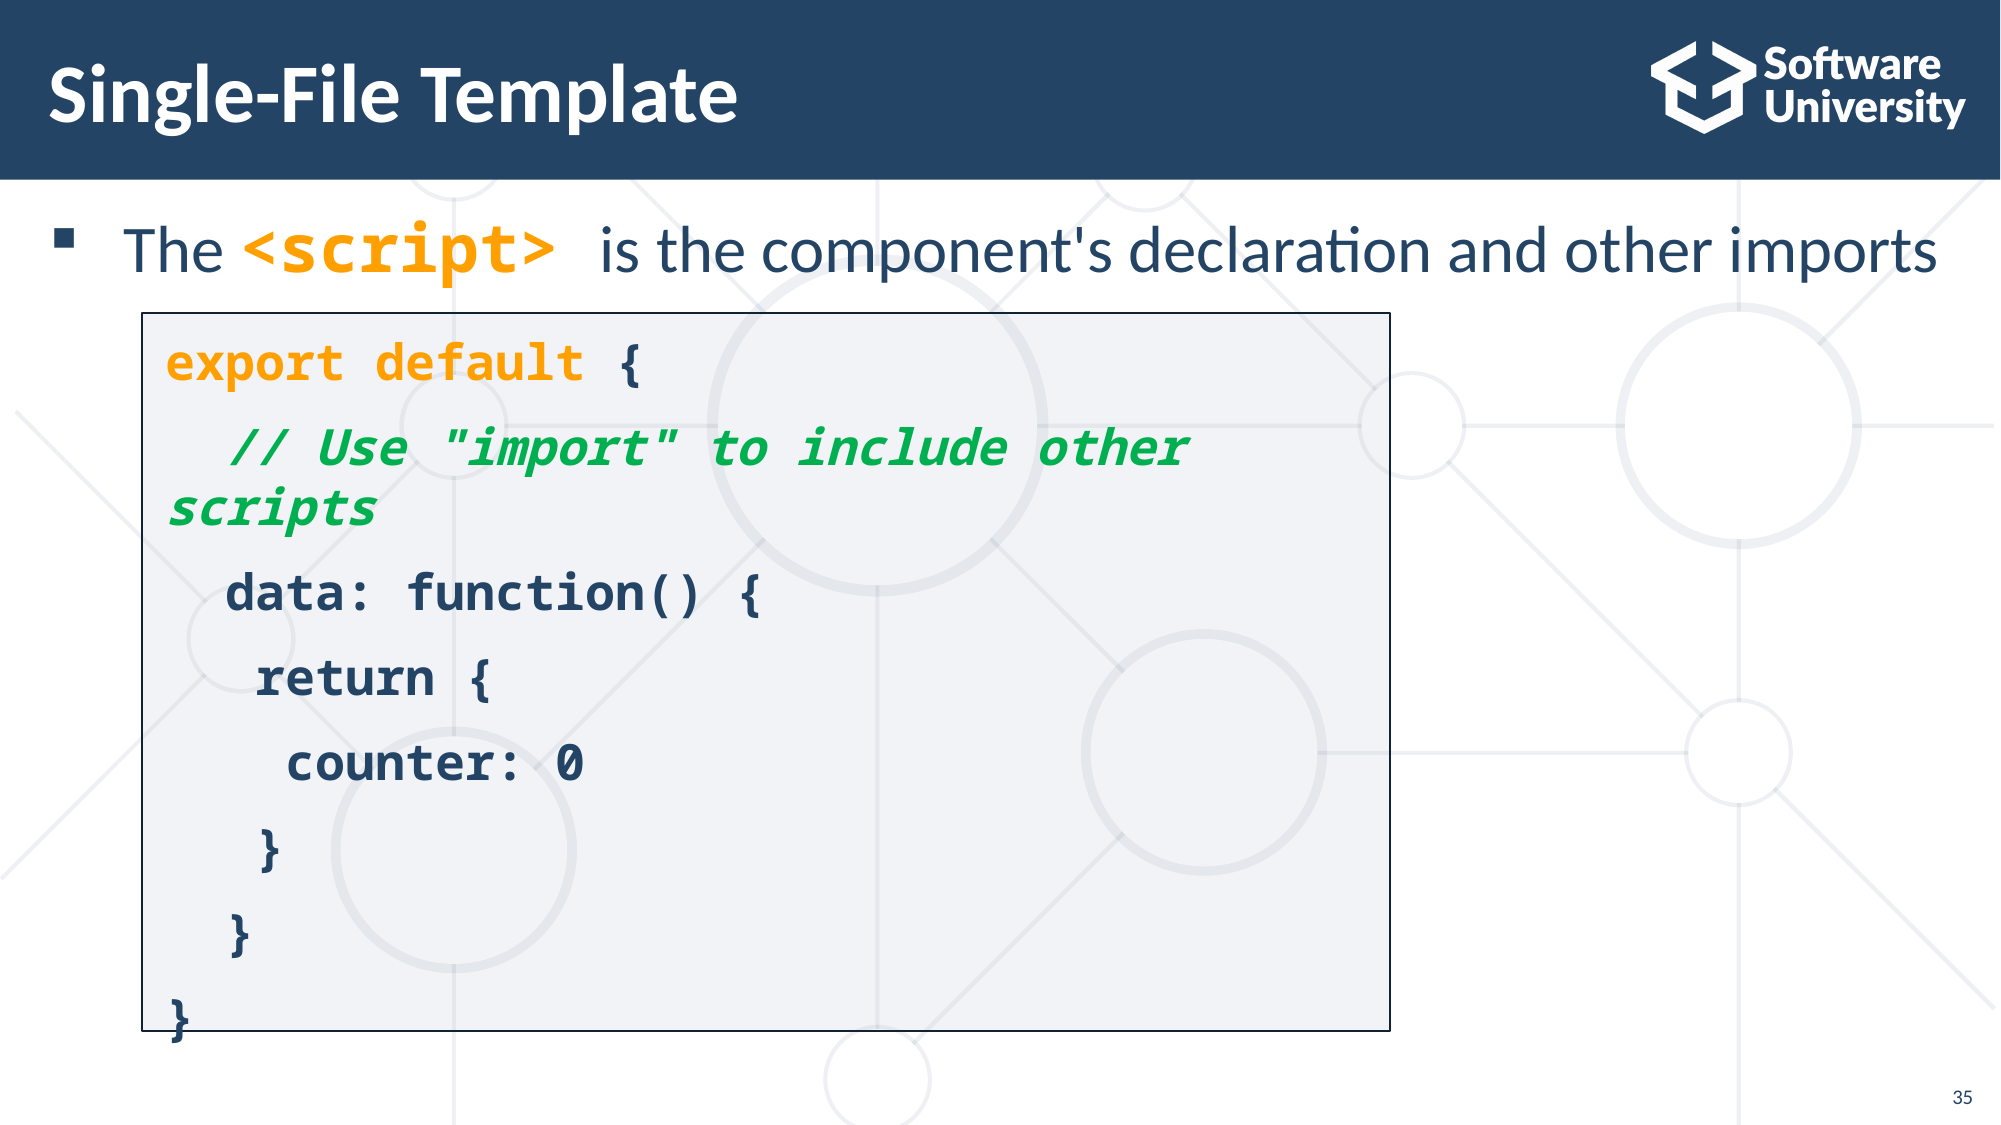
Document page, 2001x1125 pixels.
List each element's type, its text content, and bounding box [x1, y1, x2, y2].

list export default { // Use "import" to include other scripts data: function() { return { counter: 0 } } } [141, 312, 1391, 1032]
picture [1651, 41, 1966, 134]
text_box 35 [1927, 1067, 1989, 1117]
list The <script> is the component's declaration and other imports [31, 196, 1969, 1109]
title Single-File Template [31, 16, 1625, 162]
